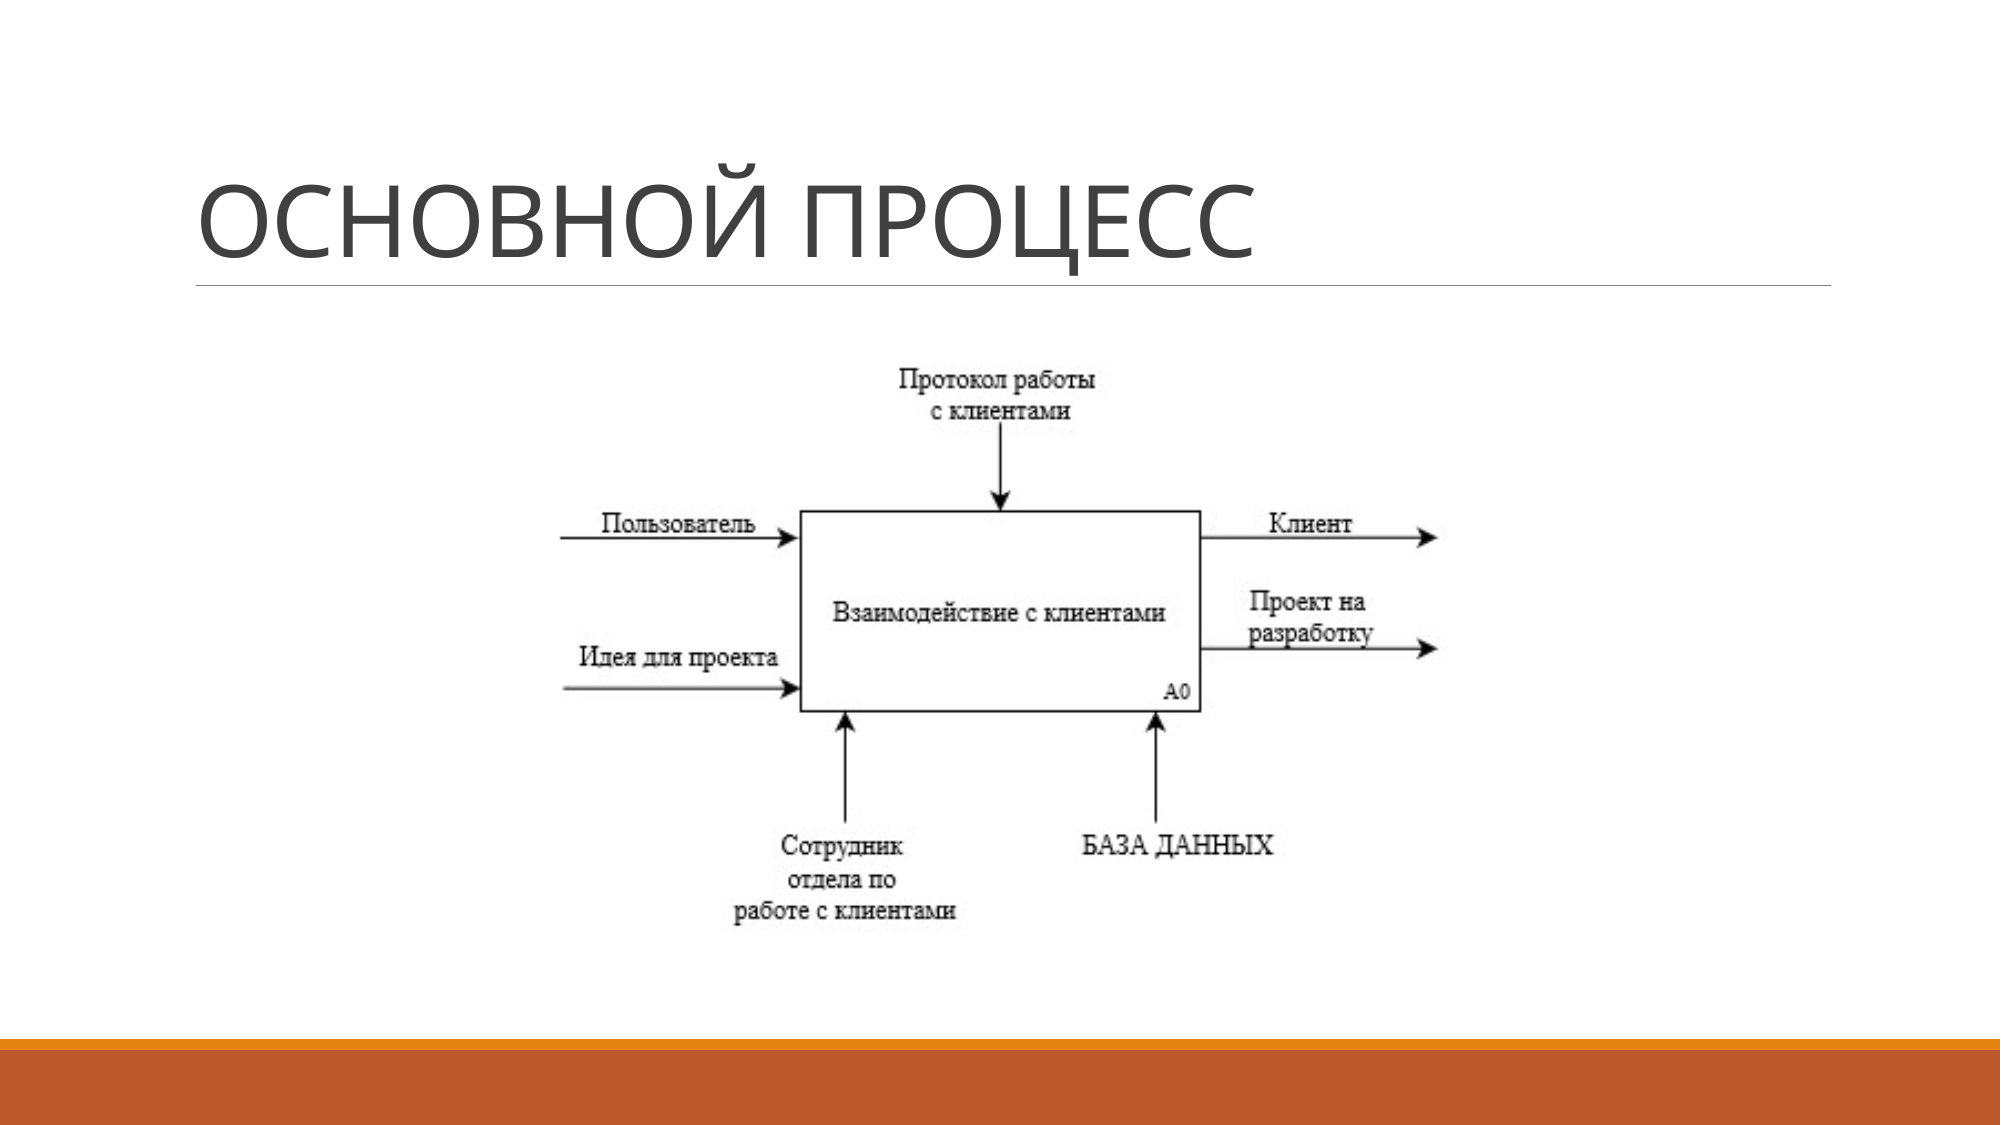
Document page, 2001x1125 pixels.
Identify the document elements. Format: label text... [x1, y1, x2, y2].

picture [542, 310, 1458, 944]
title ОСНОВНОЙ ПРОЦЕСС [180, 47, 1830, 285]
